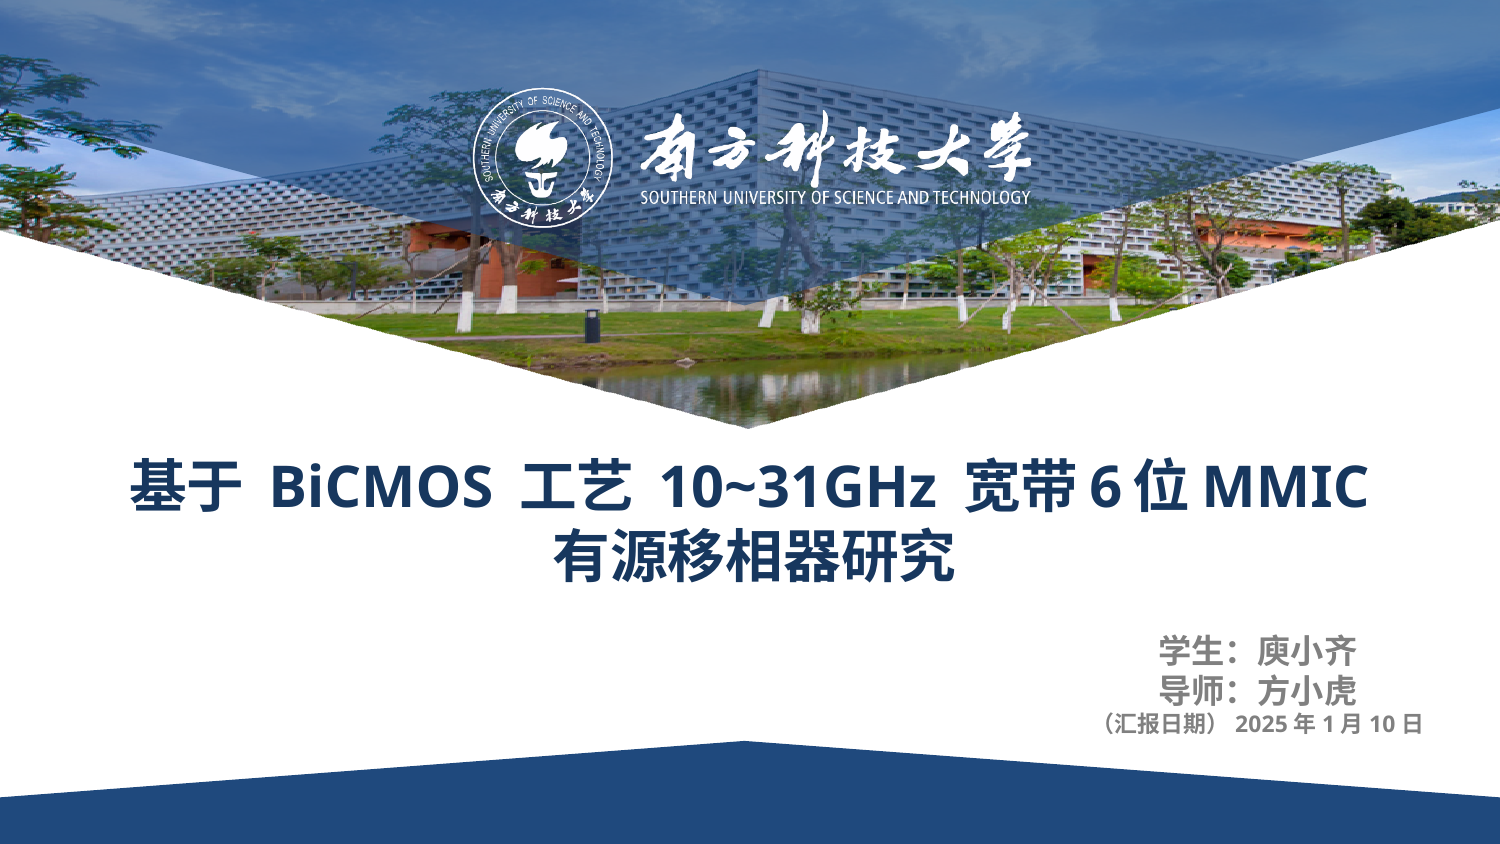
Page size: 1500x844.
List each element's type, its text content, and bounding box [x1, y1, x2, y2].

subtitle 学生：庾小齐 导师：方小虎 （汇报日期）2025年1月10日 [1045, 622, 1471, 749]
picture [0, 75, 1500, 447]
title 基于 BiCMOS 工艺 10~31GHz 宽带6位MMIC有源移相器研究 [99, 442, 1411, 597]
